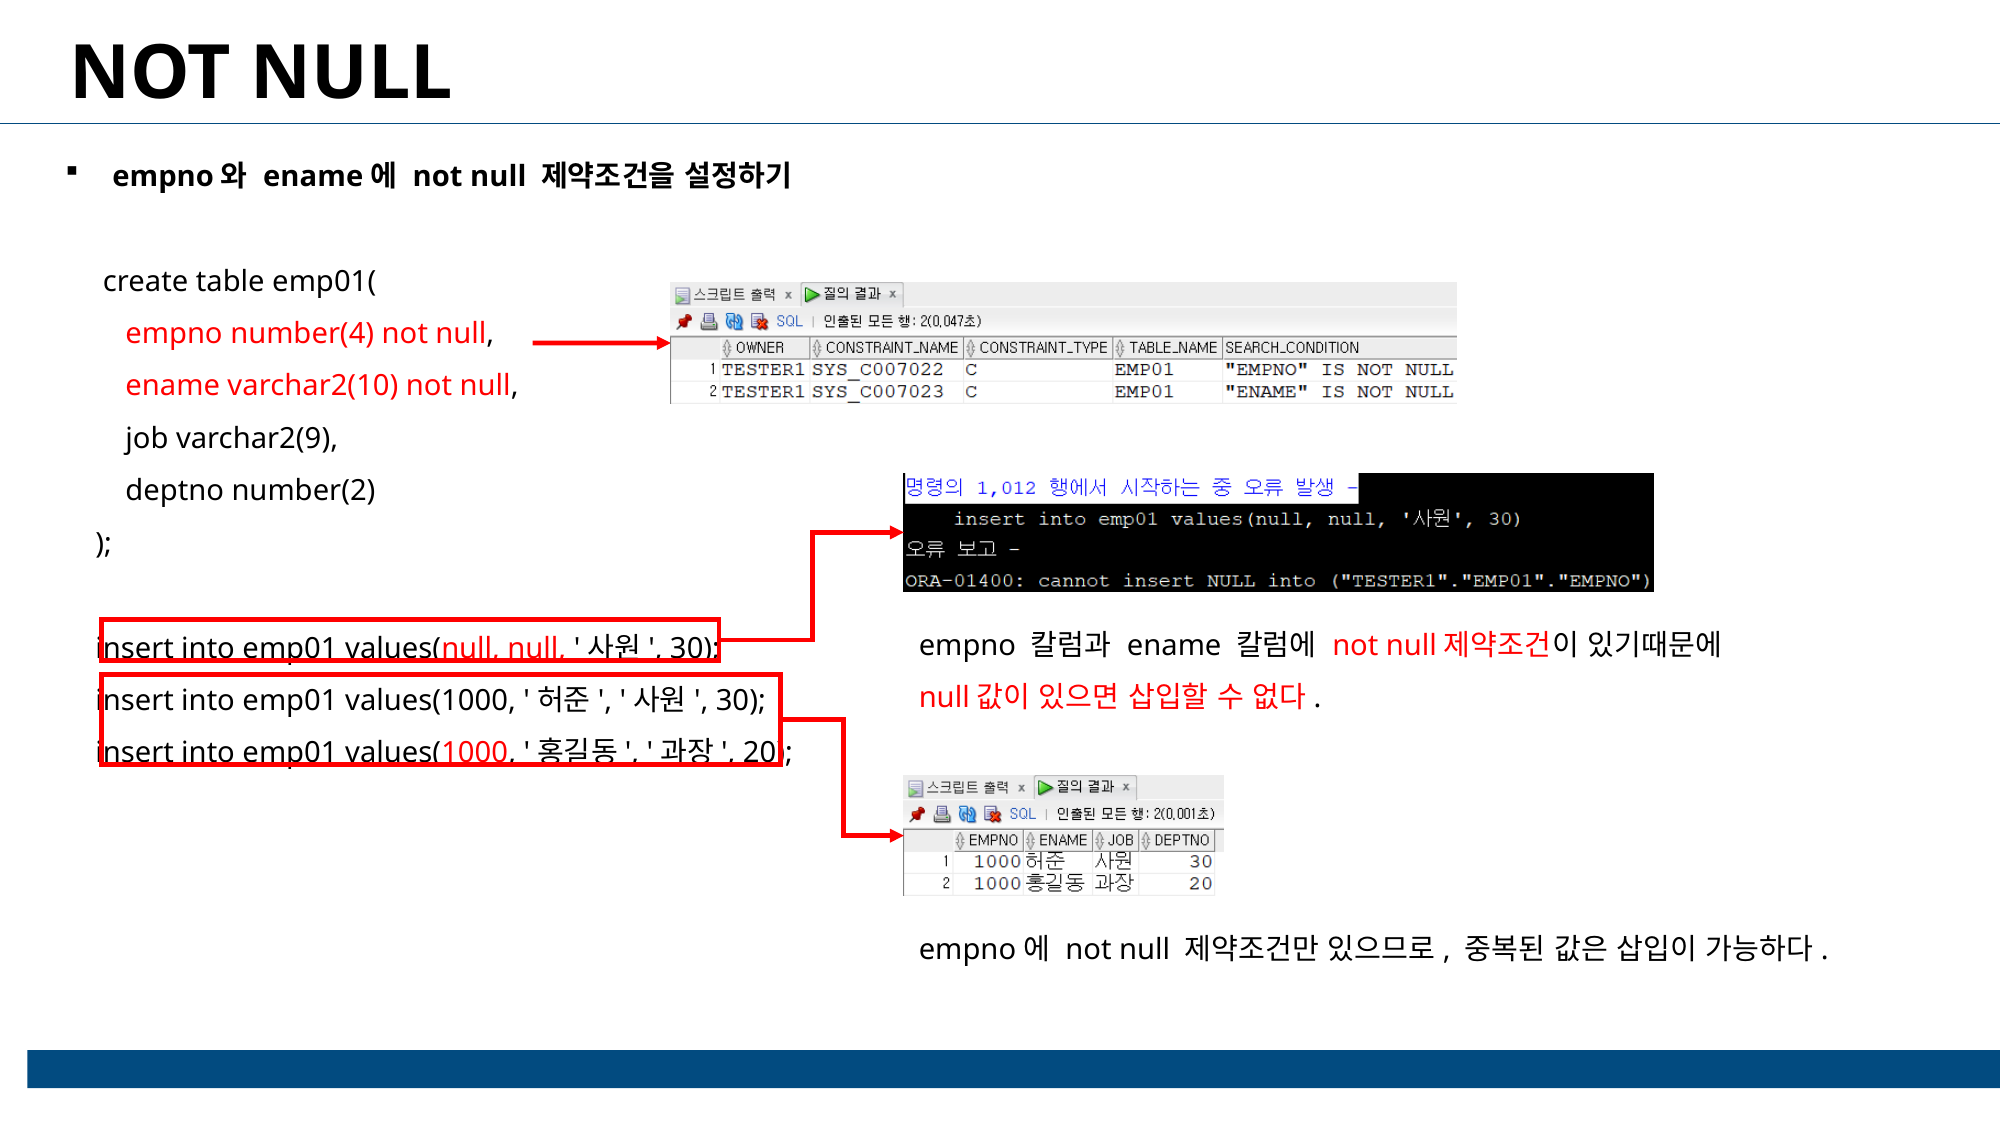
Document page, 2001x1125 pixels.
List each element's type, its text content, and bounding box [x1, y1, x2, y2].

picture [903, 775, 1224, 896]
text_box NOT NULL [54, 16, 1361, 122]
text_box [719, 532, 904, 641]
text_box [100, 674, 781, 765]
picture [670, 282, 1457, 404]
picture [903, 473, 1654, 592]
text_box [780, 719, 904, 836]
text_box [100, 618, 720, 662]
text_box empno에 not null 제약조건만 있으므로, 중복된 값은 삽입이 가능하다. [903, 905, 1858, 973]
text_box [26, 1049, 2000, 1089]
text_box empno 칼럼과 ename 칼럼에 not null제약조건이 있기때문에 null값이 있으면 삽입할 수 없다. [903, 601, 1756, 722]
text_box empno와 ename에 not null 제약조건을 설정하기 create table emp01( empno number(4) not null, ename varchar2(10) not null, job varchar2(9), deptno number(2) ); insert into emp01 values(null, null, '사원', 30); insert into emp01 values(1000, '허준', '사원', 30); insert into emp01 values(1000, '홍길동', '과장', 20); [50, 132, 837, 777]
